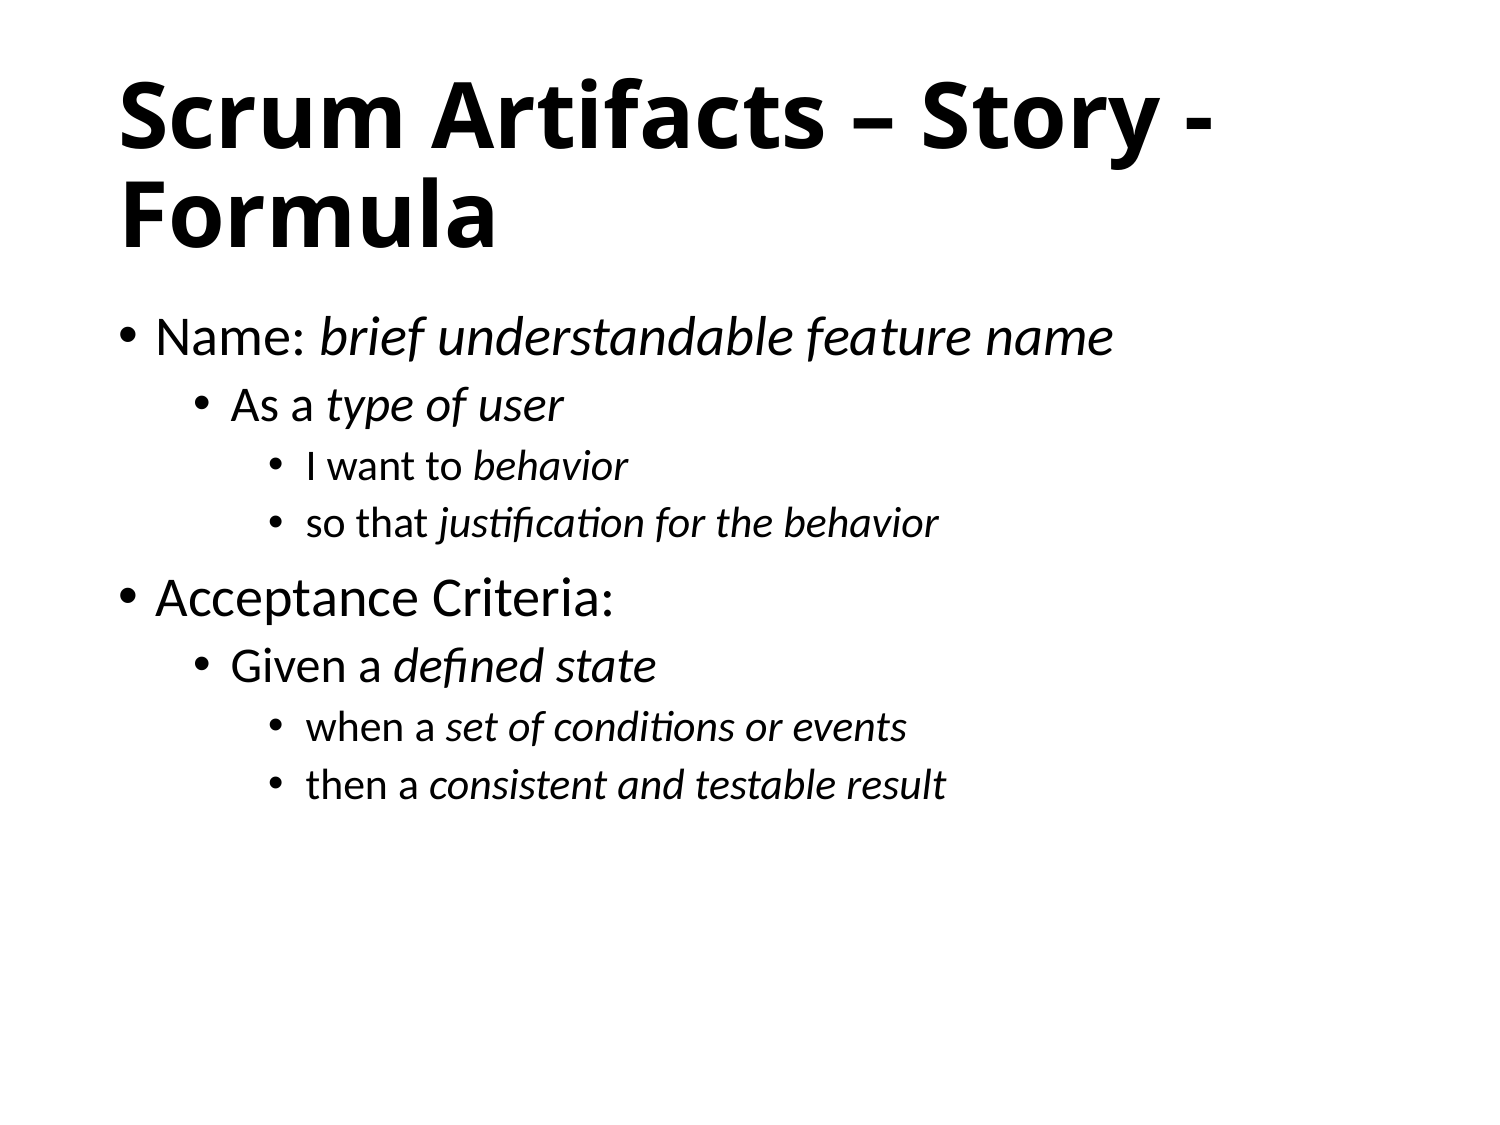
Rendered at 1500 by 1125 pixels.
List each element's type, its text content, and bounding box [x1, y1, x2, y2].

title Scrum Artifacts – Story - Formula [103, 59, 1397, 278]
list Name: brief understandable feature name As a type of user I want to behavior so that justification for the behavior Acceptance Criteria: Given a defined state when a set of conditions or events then a consistent and testable result [103, 299, 1397, 1014]
